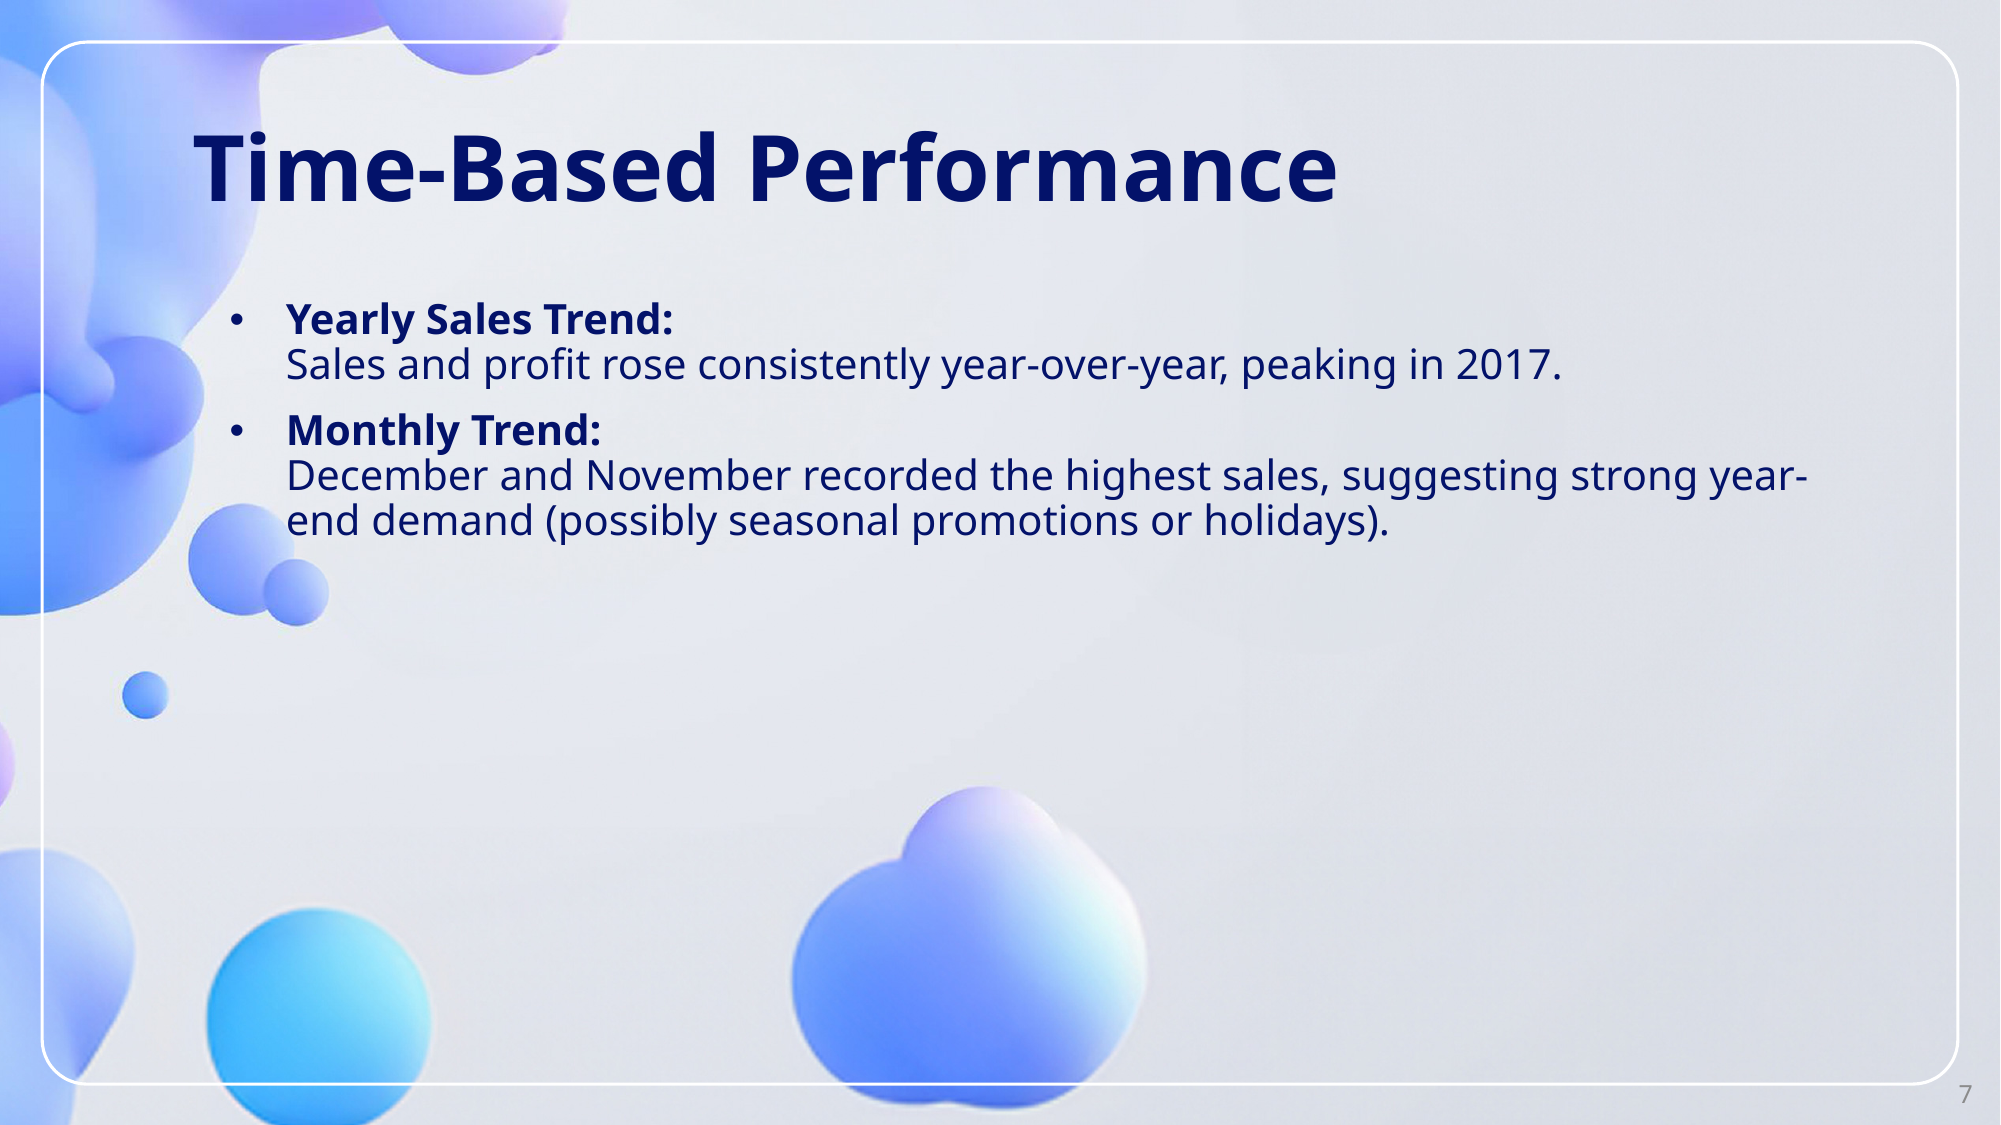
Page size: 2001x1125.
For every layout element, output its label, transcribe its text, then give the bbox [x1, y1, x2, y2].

slide_number 7 [1538, 1076, 1988, 1115]
title Time-Based Performance [176, 60, 1863, 229]
list Yearly Sales Trend: Sales and profit rose consistently year-over-year, peaking in 2017. Monthly Trend: December and November recorded the highest sales, suggesting strong year-end demand (possibly seasonal promotions or holidays). [214, 291, 1849, 881]
picture [0, 0, 2001, 1125]
